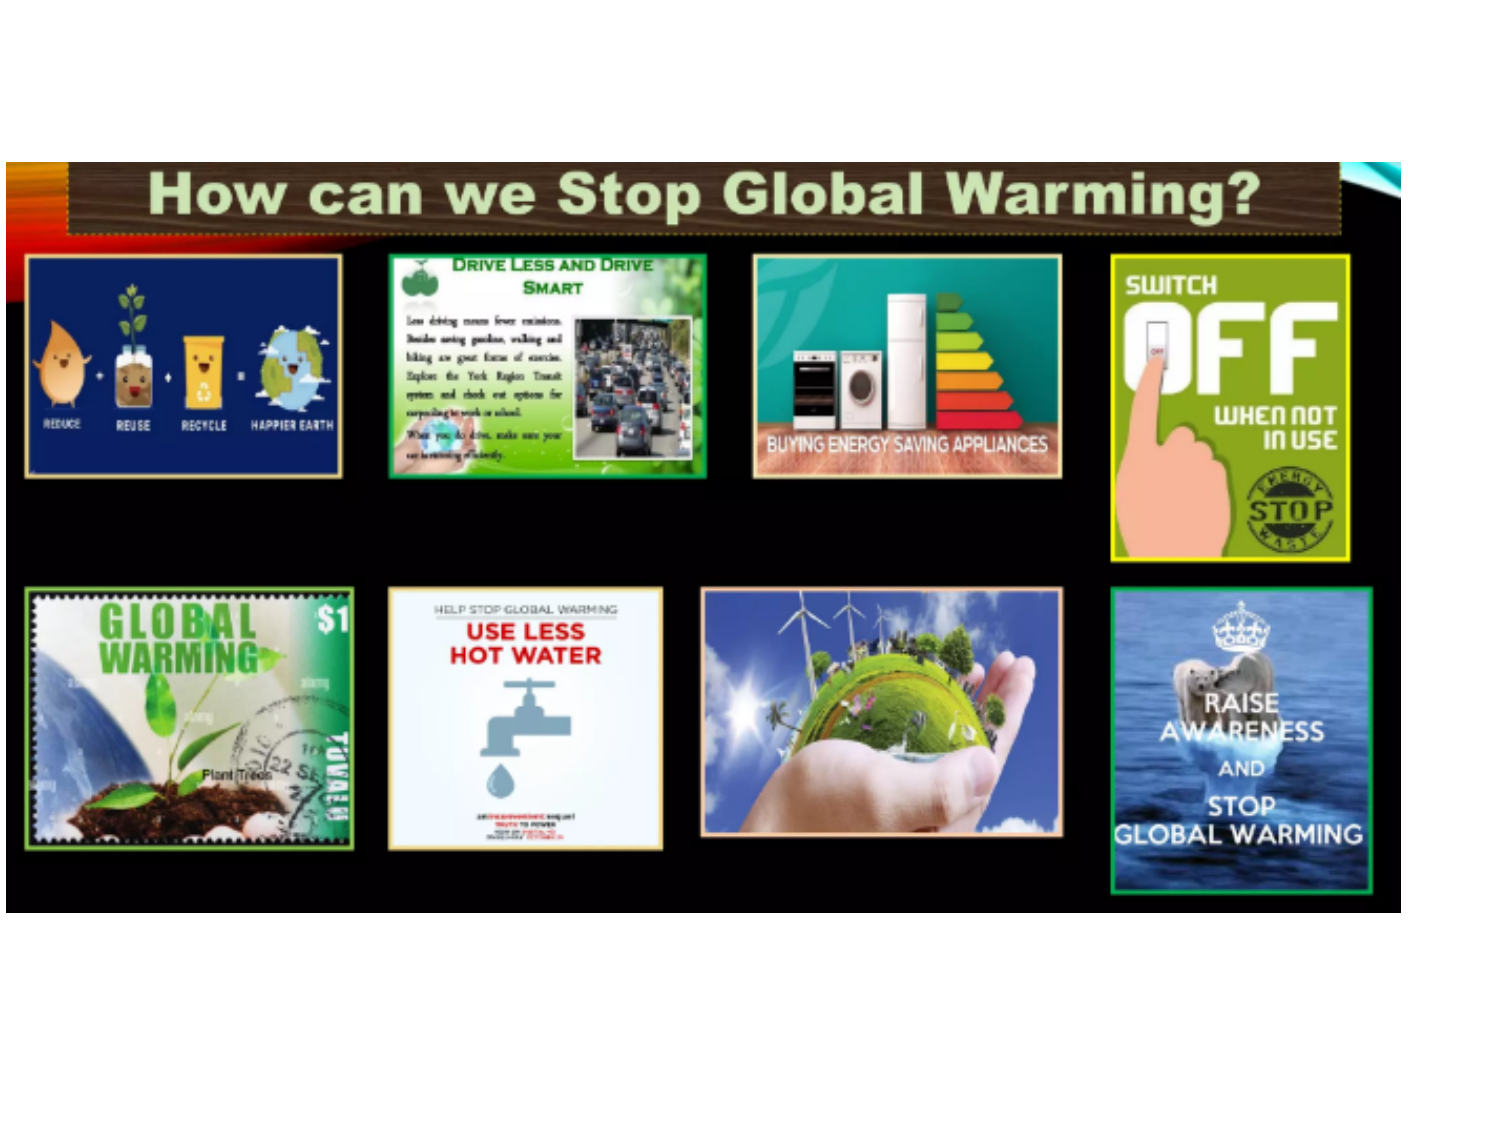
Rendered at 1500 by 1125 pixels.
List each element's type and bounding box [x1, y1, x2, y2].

picture [5, 162, 1402, 913]
